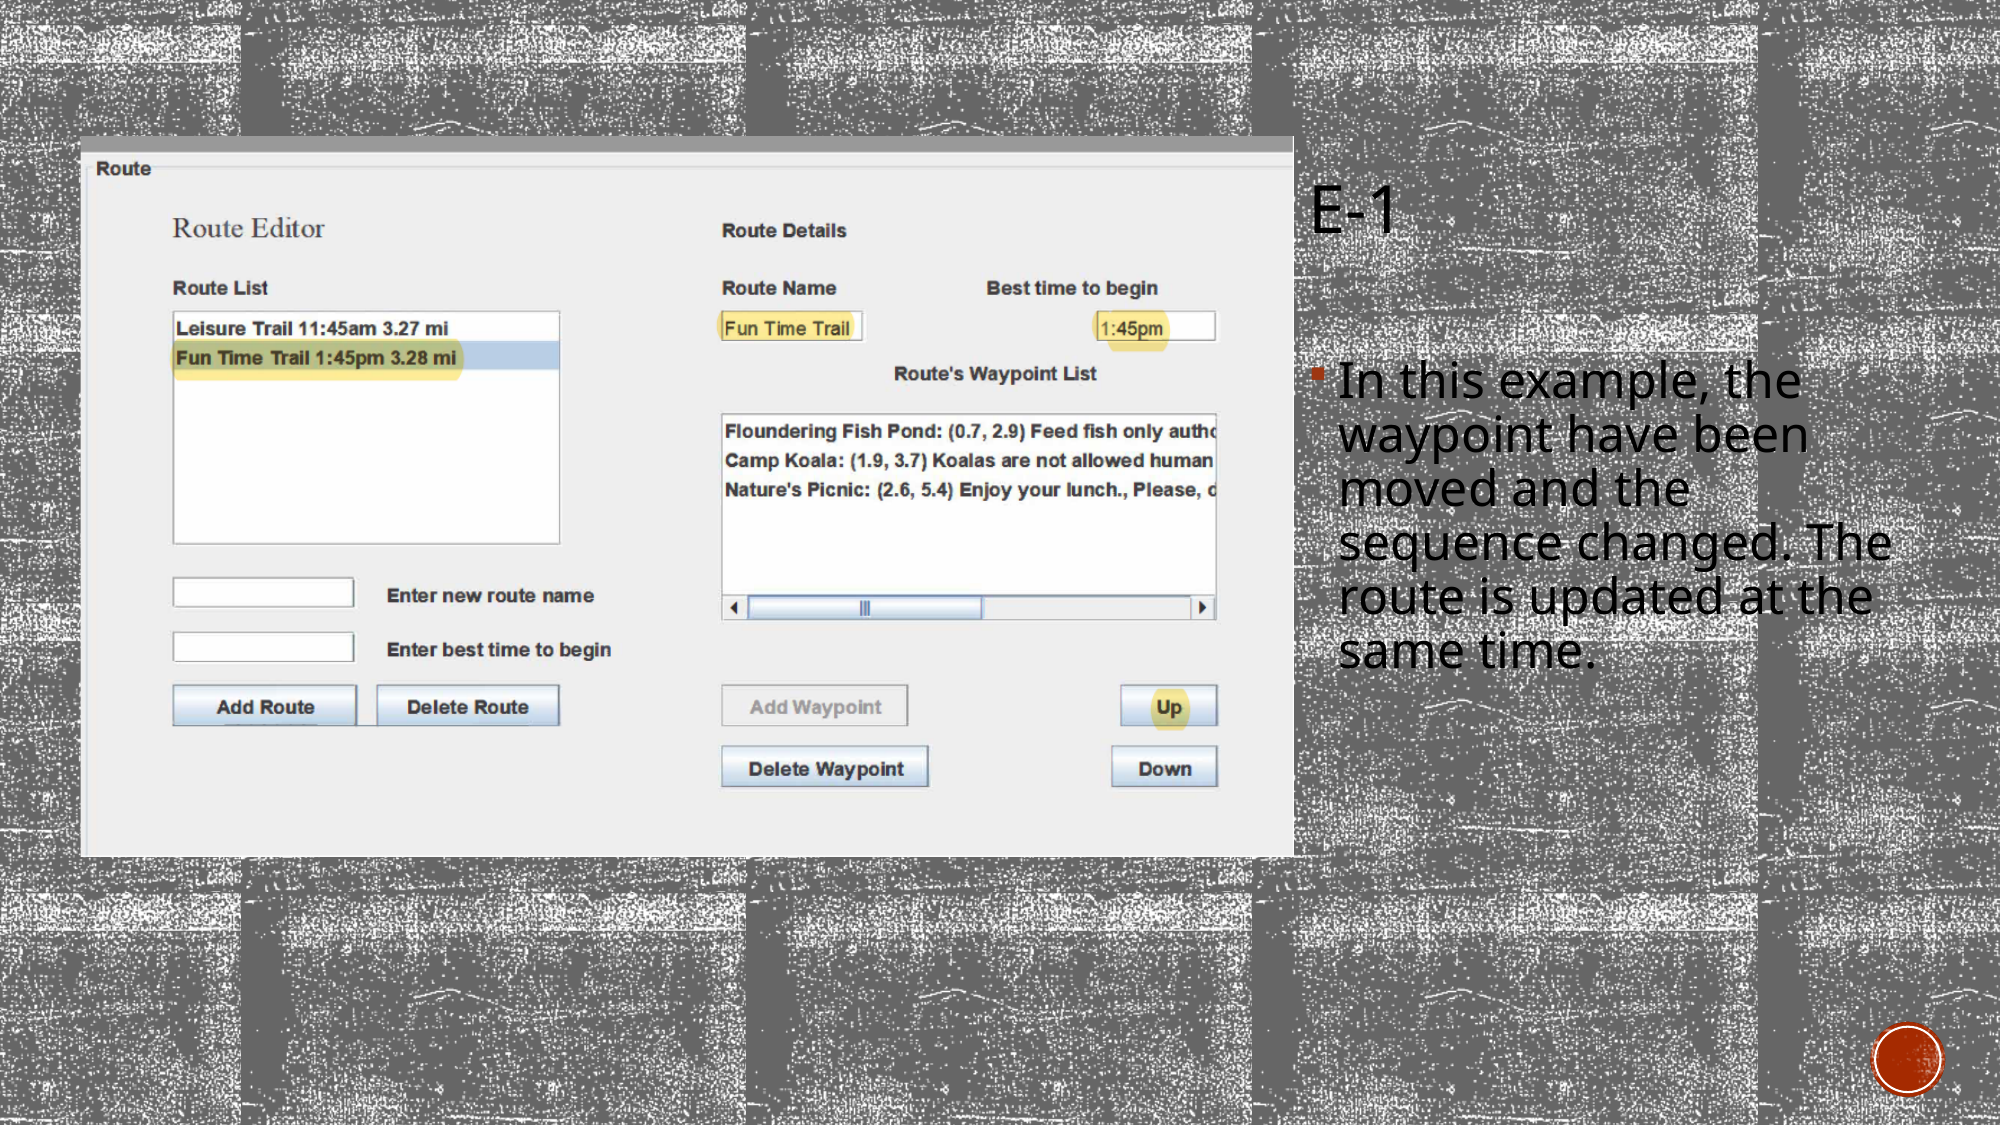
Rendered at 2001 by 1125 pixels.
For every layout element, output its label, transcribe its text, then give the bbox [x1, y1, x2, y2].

title E-1 [1320, 79, 1920, 344]
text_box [1872, 1024, 1943, 1096]
text_box [0, 0, 2000, 1125]
list In this example, the waypoint have been moved and the sequence changed. The route is updated at the same time. [1320, 348, 1920, 1013]
picture [80, 0, 1317, 1106]
